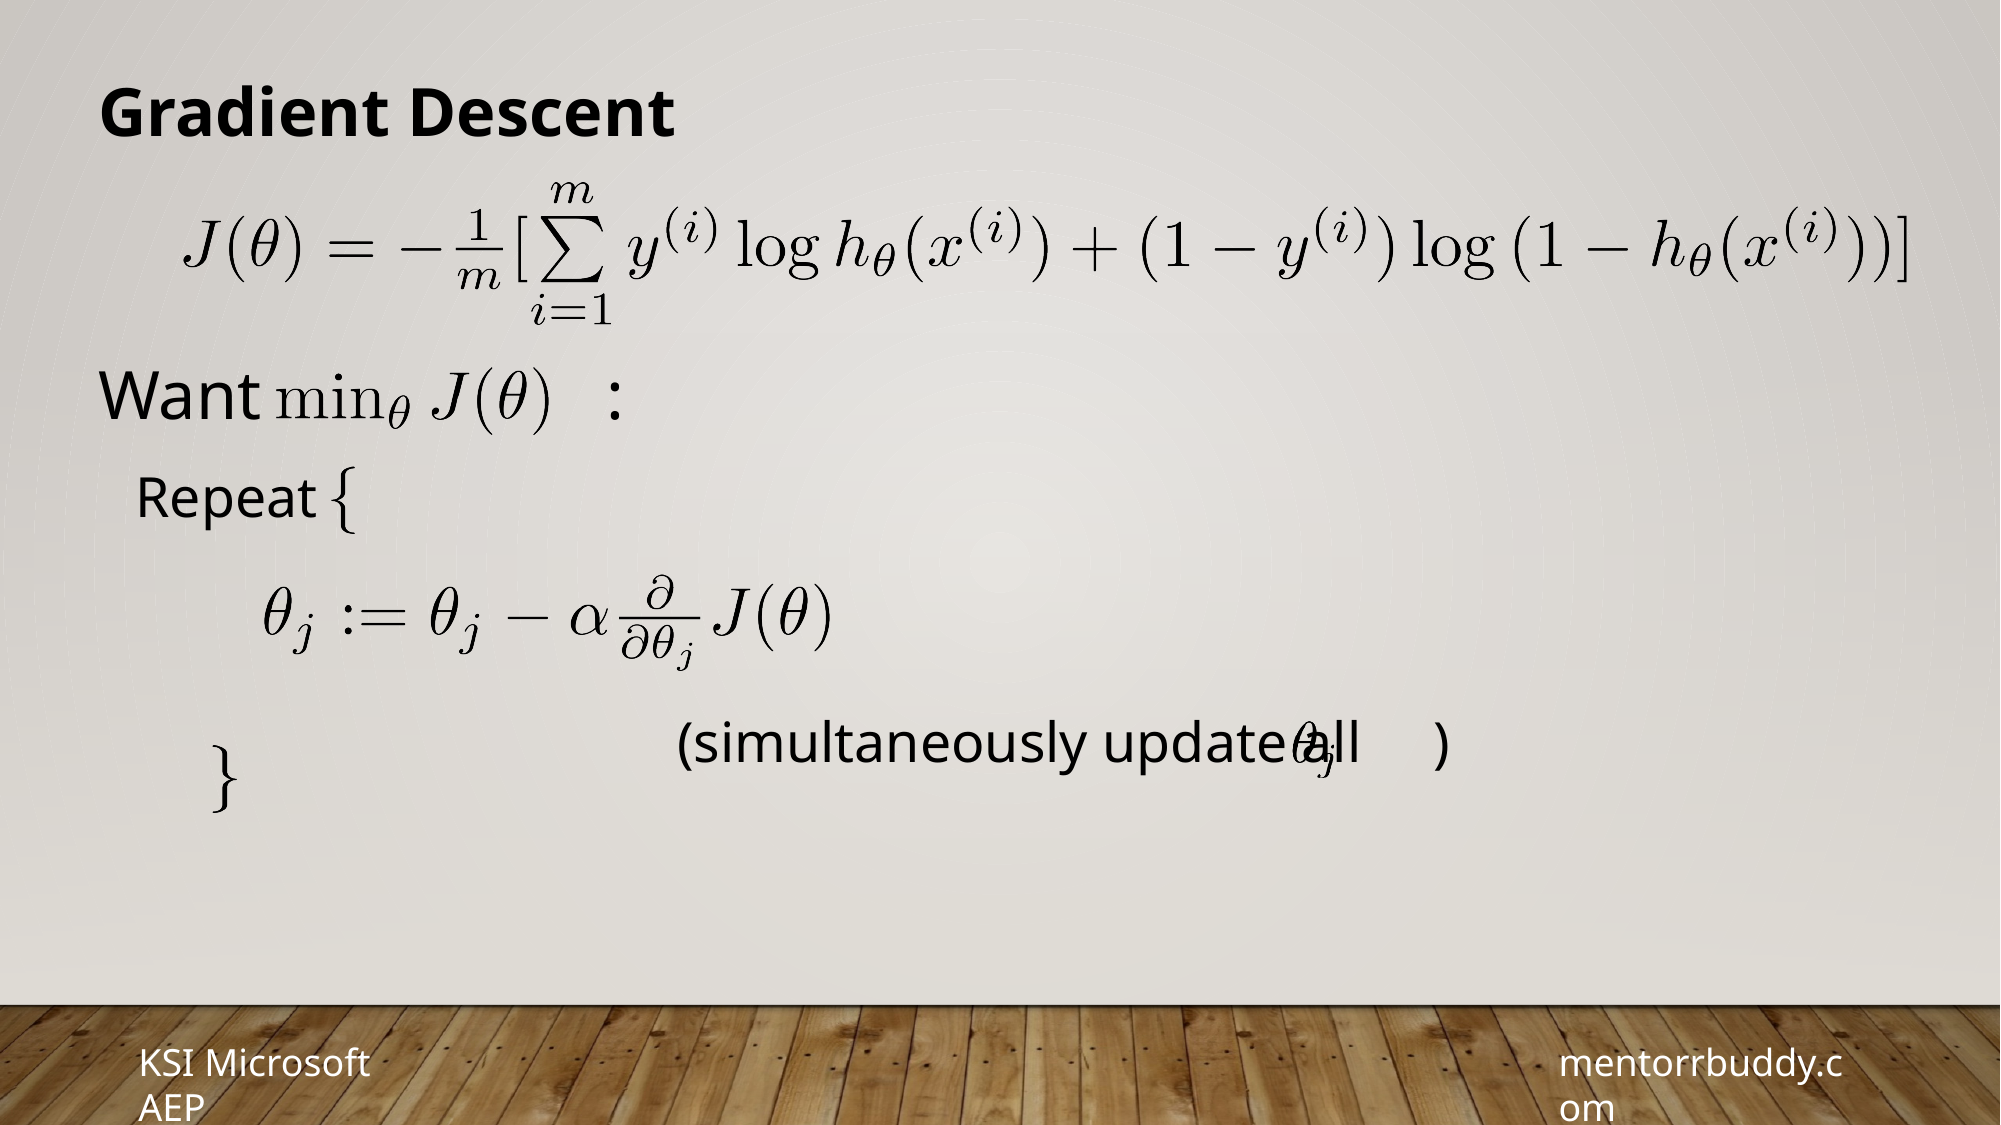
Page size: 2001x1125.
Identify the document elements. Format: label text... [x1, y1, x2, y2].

picture [183, 182, 1908, 326]
picture [0, 1005, 2000, 1125]
picture [1292, 721, 1334, 778]
picture [263, 574, 831, 671]
picture [330, 466, 356, 534]
picture [276, 367, 549, 435]
text_box Repeat [120, 454, 705, 536]
text_box Want : [83, 345, 1267, 441]
picture [212, 745, 237, 813]
text_box Gradient Descent [83, 62, 1267, 158]
text_box (simultaneously update all ) [662, 699, 1830, 782]
